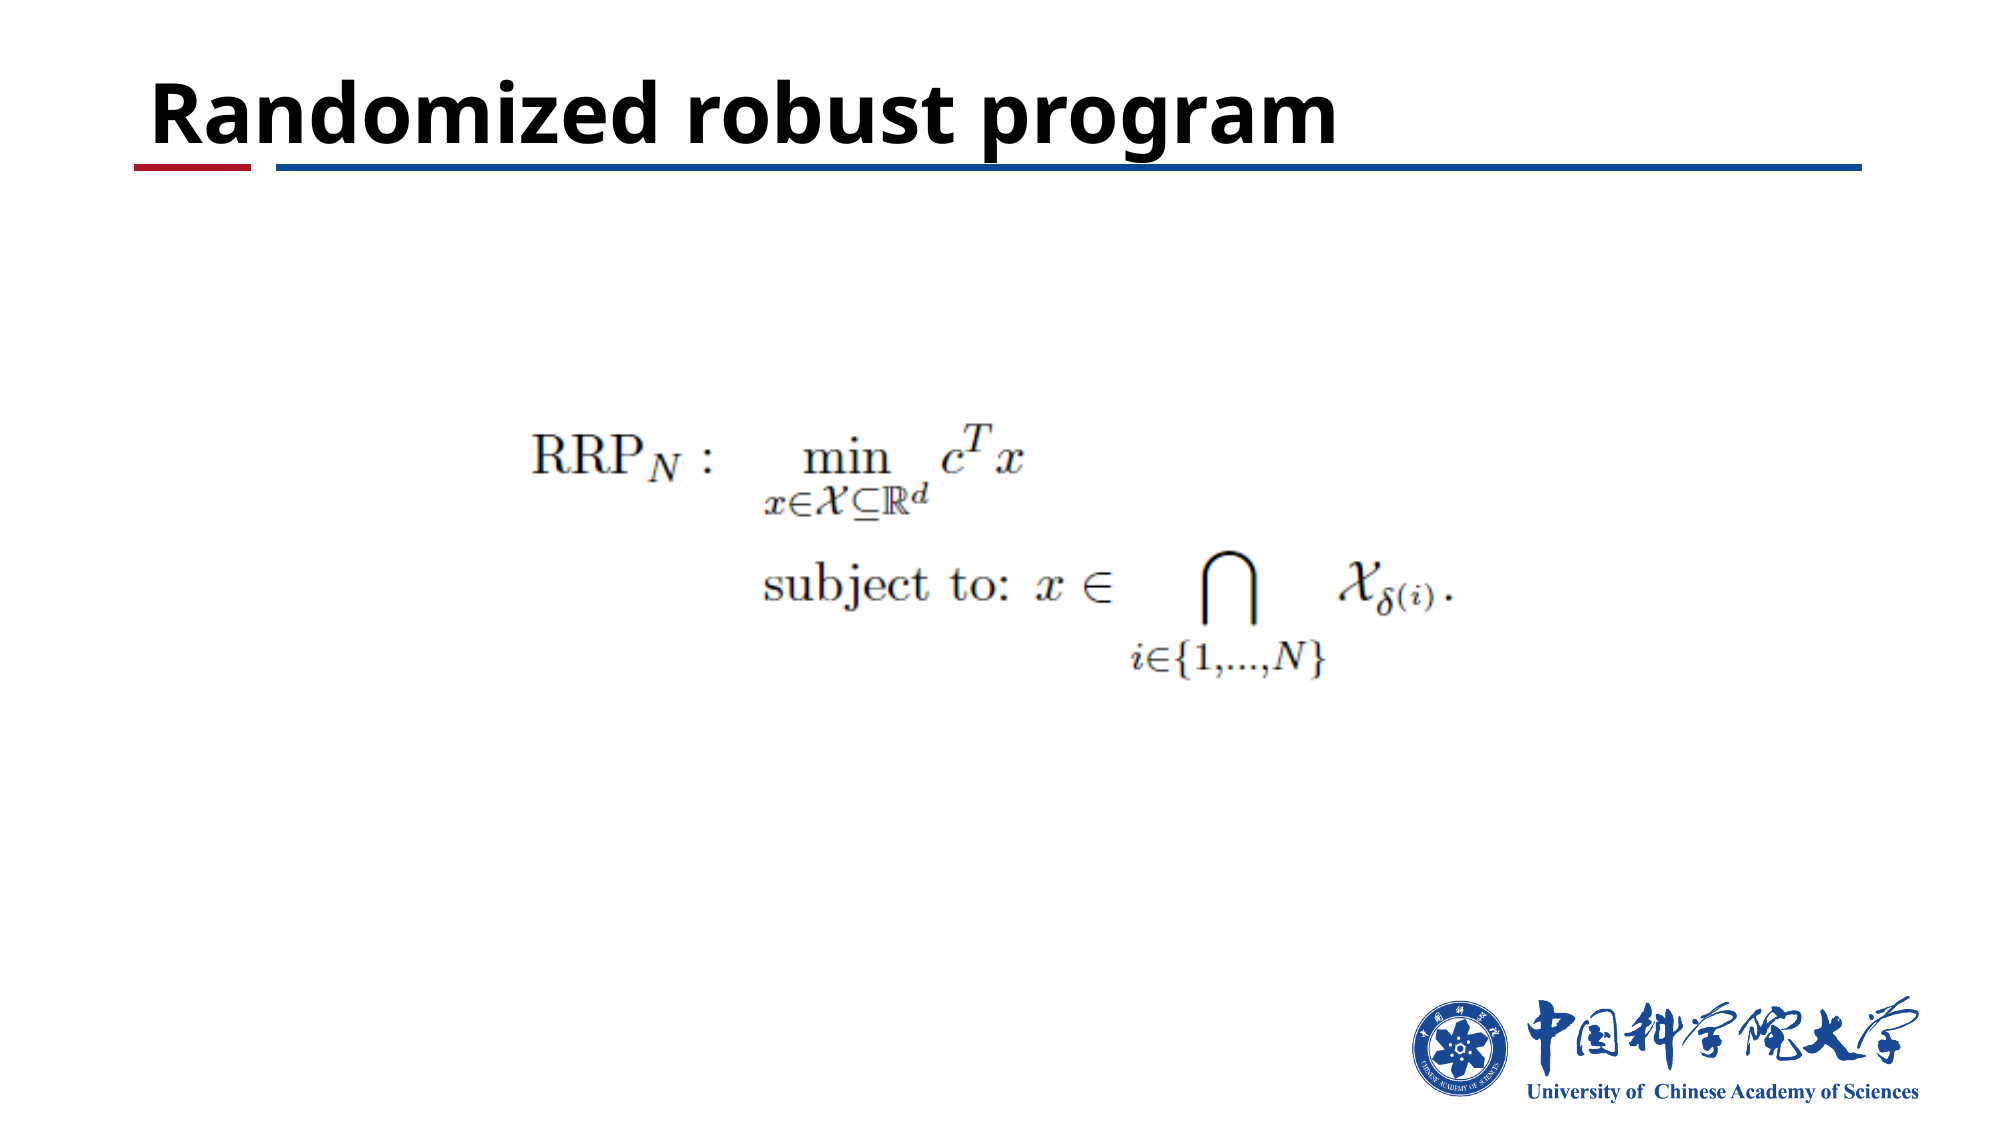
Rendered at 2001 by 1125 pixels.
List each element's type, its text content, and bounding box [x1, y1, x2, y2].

title Randomized robust program [133, 0, 1863, 168]
picture [430, 366, 1570, 725]
picture [1412, 996, 1919, 1103]
